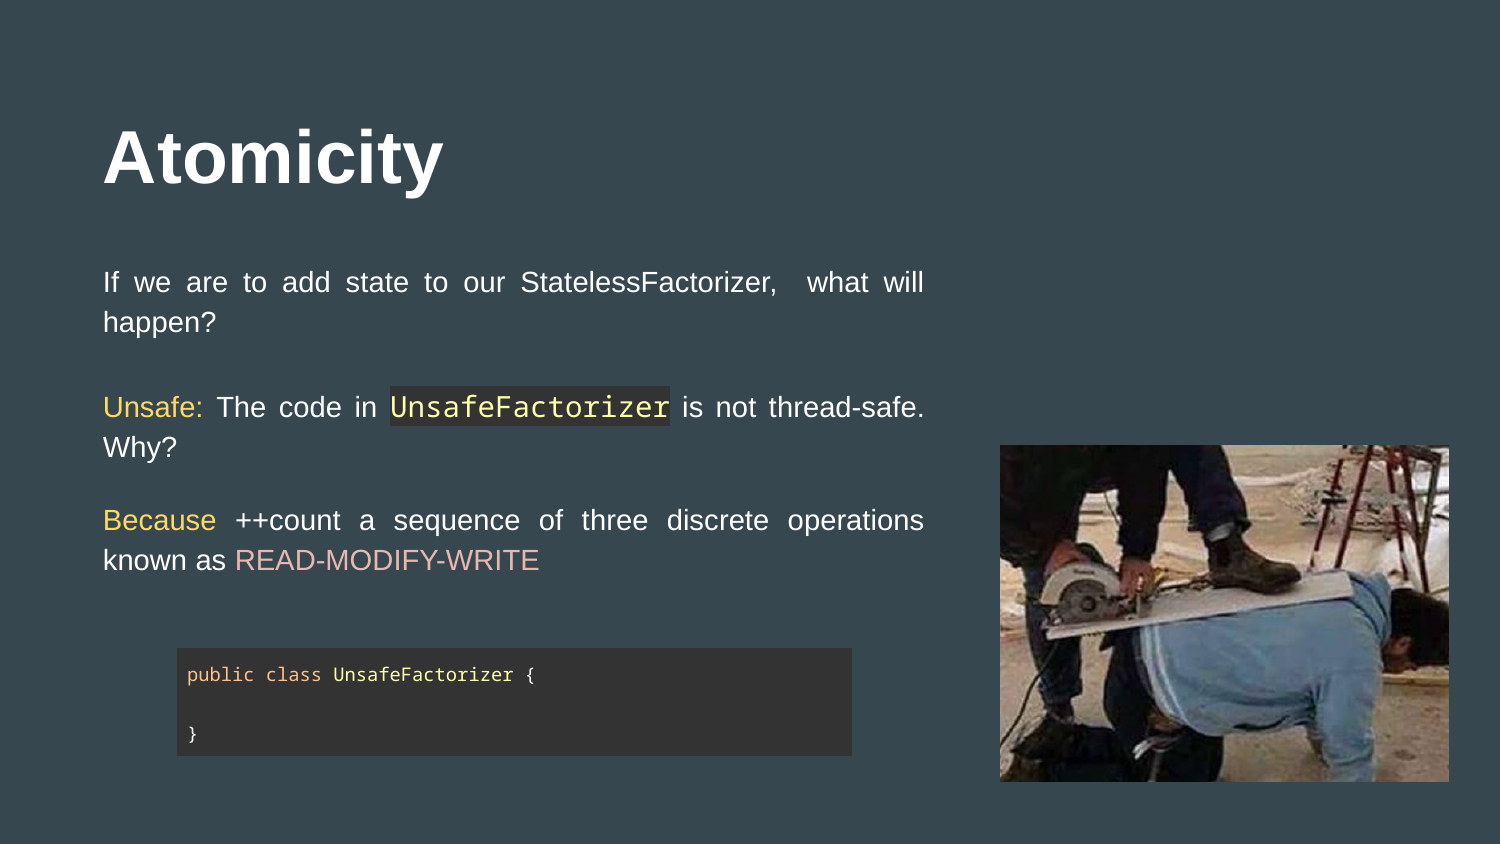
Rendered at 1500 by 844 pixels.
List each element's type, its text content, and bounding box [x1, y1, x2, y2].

picture [999, 444, 1450, 782]
title Unsafe: The code in UnsafeFactorizer is not thread-safe. Why? Because ++count a sequence of three discrete operations known as READ-MODIFY-WRITE [87, 367, 941, 600]
title Atomicity [87, 80, 1160, 226]
table_header public class UnsafeFactorizer { } [177, 648, 852, 756]
title If we are to add state to our StatelessFactorizer, what will happen? [87, 242, 941, 351]
